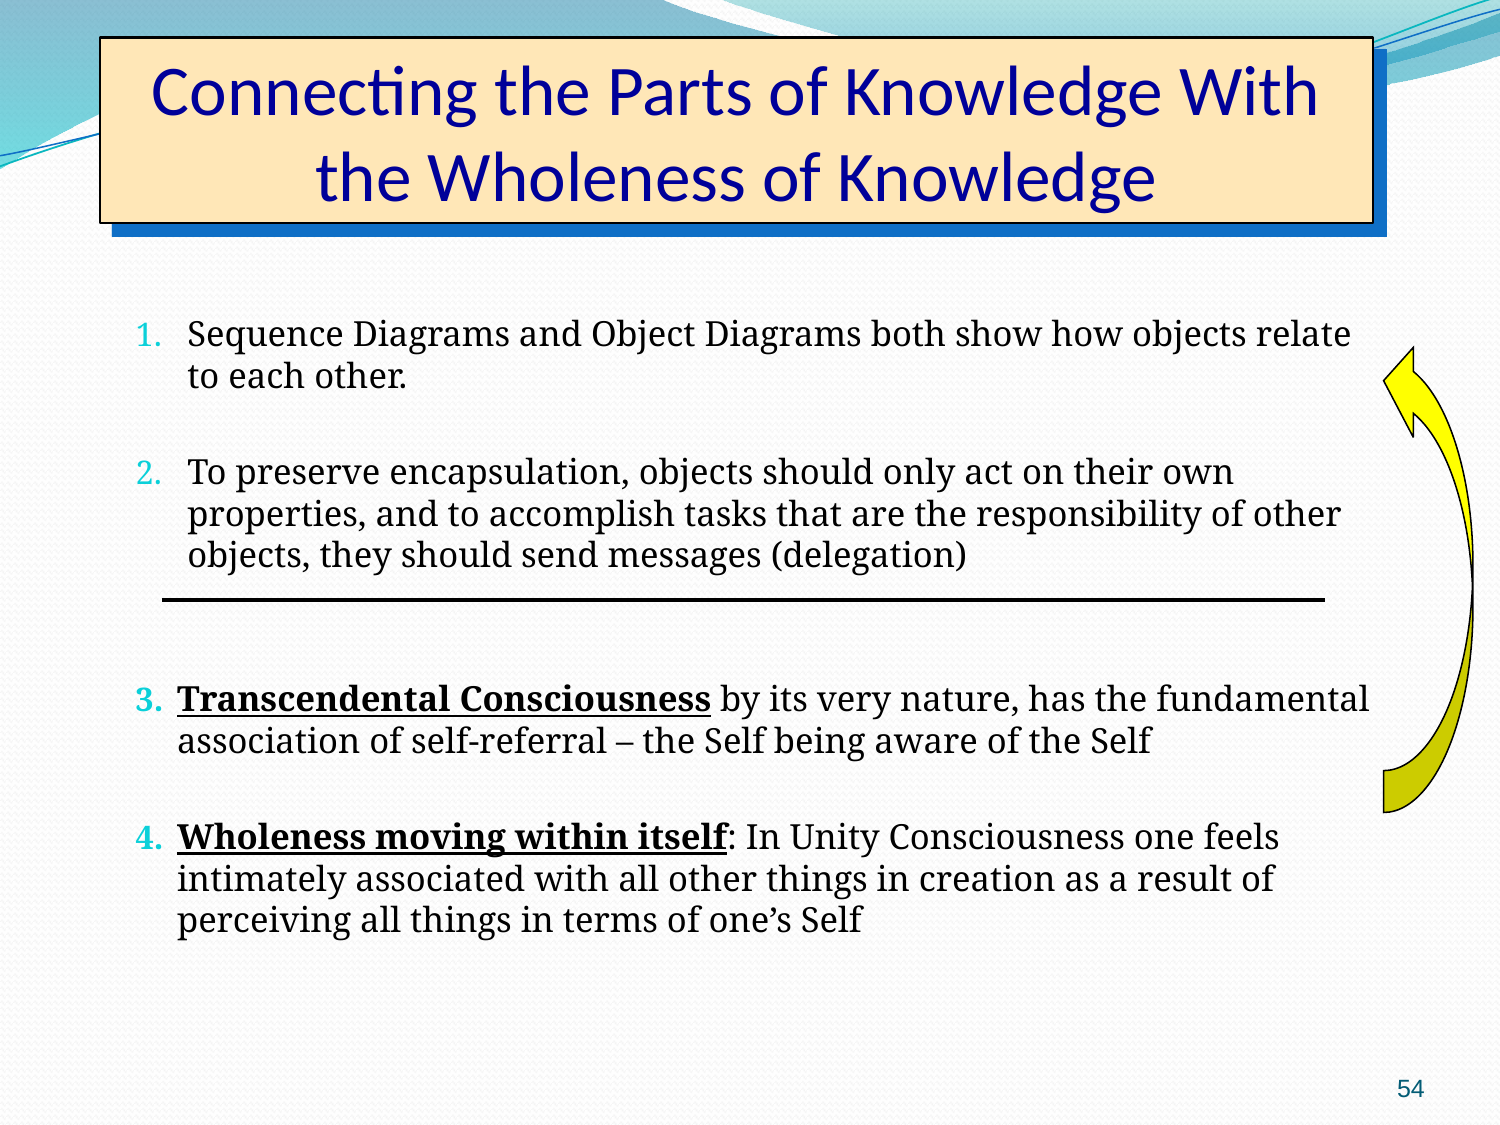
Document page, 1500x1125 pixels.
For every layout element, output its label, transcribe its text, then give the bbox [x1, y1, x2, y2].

text_box [1383, 347, 1473, 813]
title Connecting the Parts of Knowledge With the Wholeness of Knowledge [99, 37, 1373, 223]
list Sequence Diagrams and Object Diagrams both show how objects relate to each other. To preserve encapsulation, objects should only act on their own properties, and to accomplish tasks that are the responsibility of other objects, they should send messages (delegation) Transcendental Consciousness by its very nature, has the fundamental association of self-referral – the Self being aware of the Self Wholeness moving within itself: In Unity Consciousness one feels intimately associated with all other things in creation as a result of perceiving all things in terms of one’s Self [120, 305, 1396, 981]
slide_number 54 [1299, 1042, 1425, 1103]
